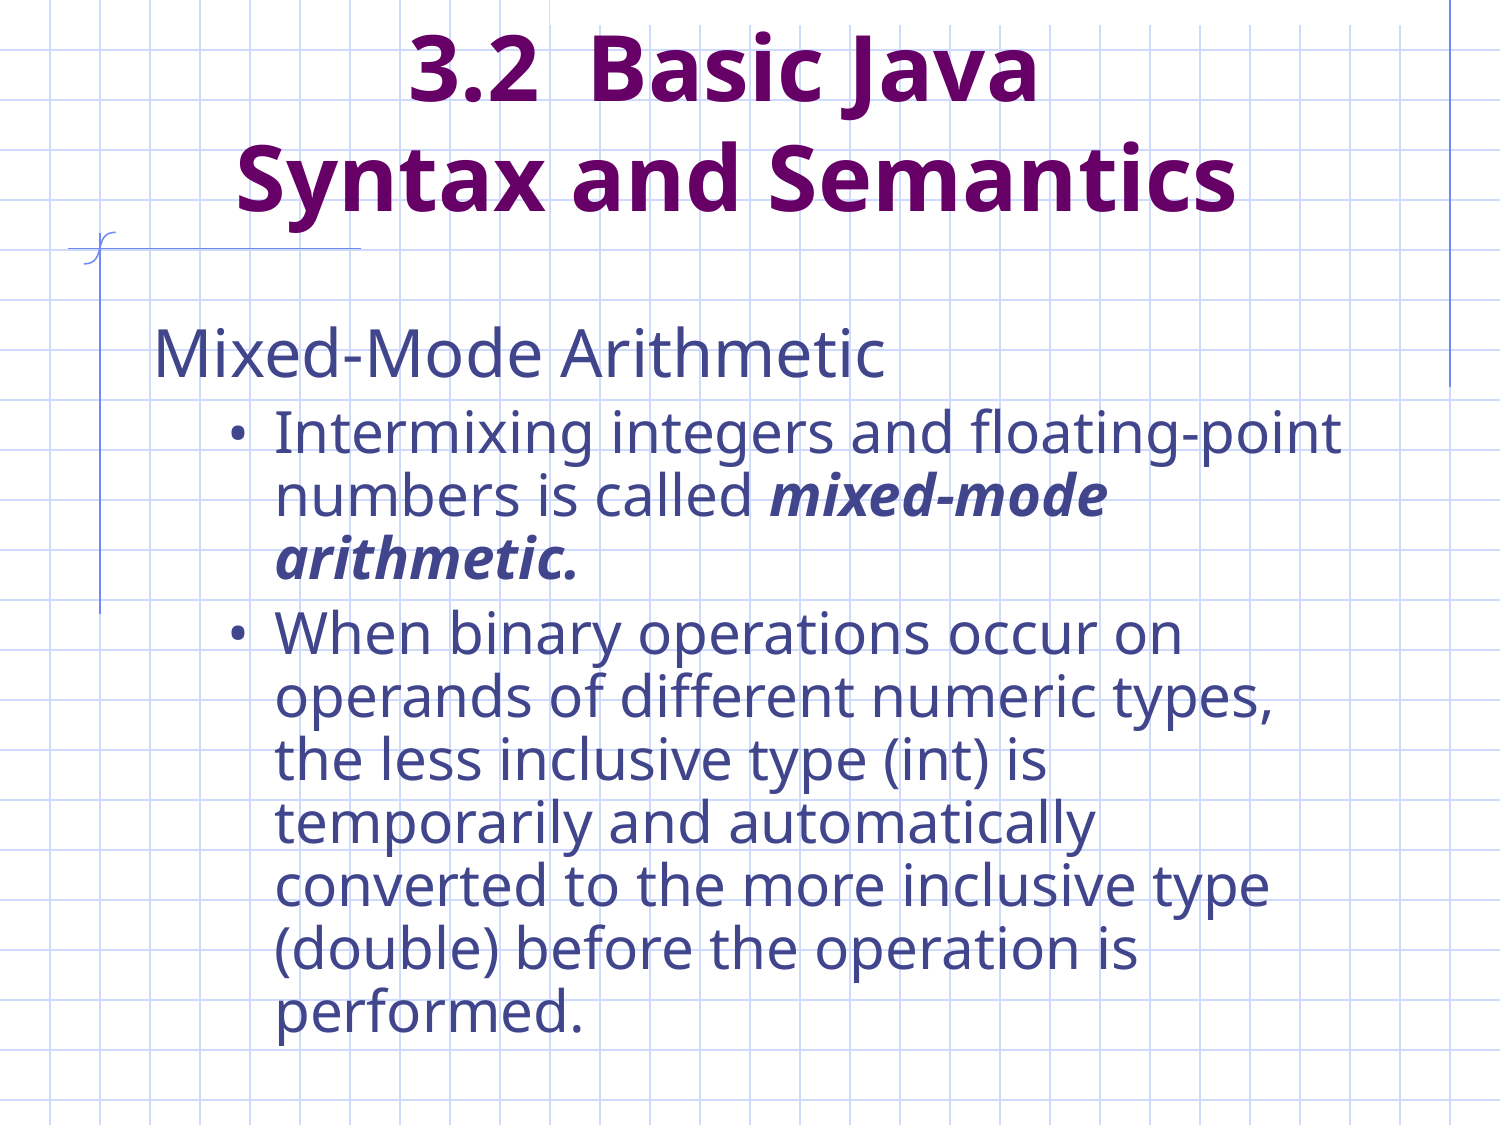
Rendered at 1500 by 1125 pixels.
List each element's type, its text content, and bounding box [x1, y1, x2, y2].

title 3.2 Basic Java Syntax and Semantics [99, 112, 1375, 238]
list Mixed-Mode Arithmetic Intermixing integers and floating-point numbers is called mixed-mode arithmetic. When binary operations occur on operands of different numeric types, the less inclusive type (int) is temporarily and automatically converted to the more inclusive type (double) before the operation is performed. [137, 312, 1375, 1063]
